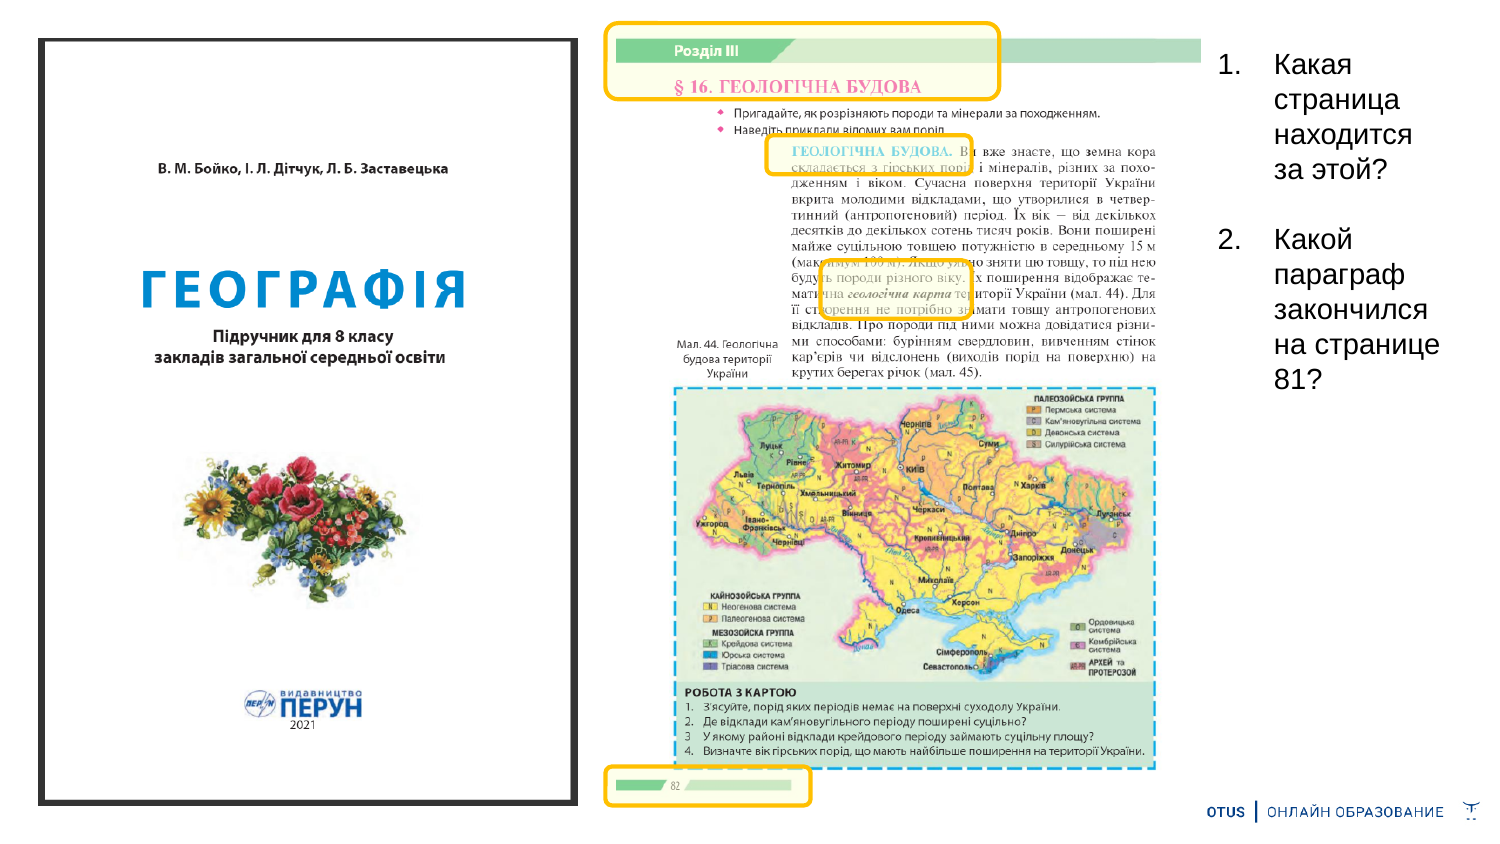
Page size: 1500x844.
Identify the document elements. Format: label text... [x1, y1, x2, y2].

text_box Какая страница находится за этой? Какой параграф закончился на странице 81? [1206, 38, 1462, 473]
picture [0, 0, 1500, 844]
text_box [603, 22, 611, 100]
text_box [603, 764, 611, 808]
